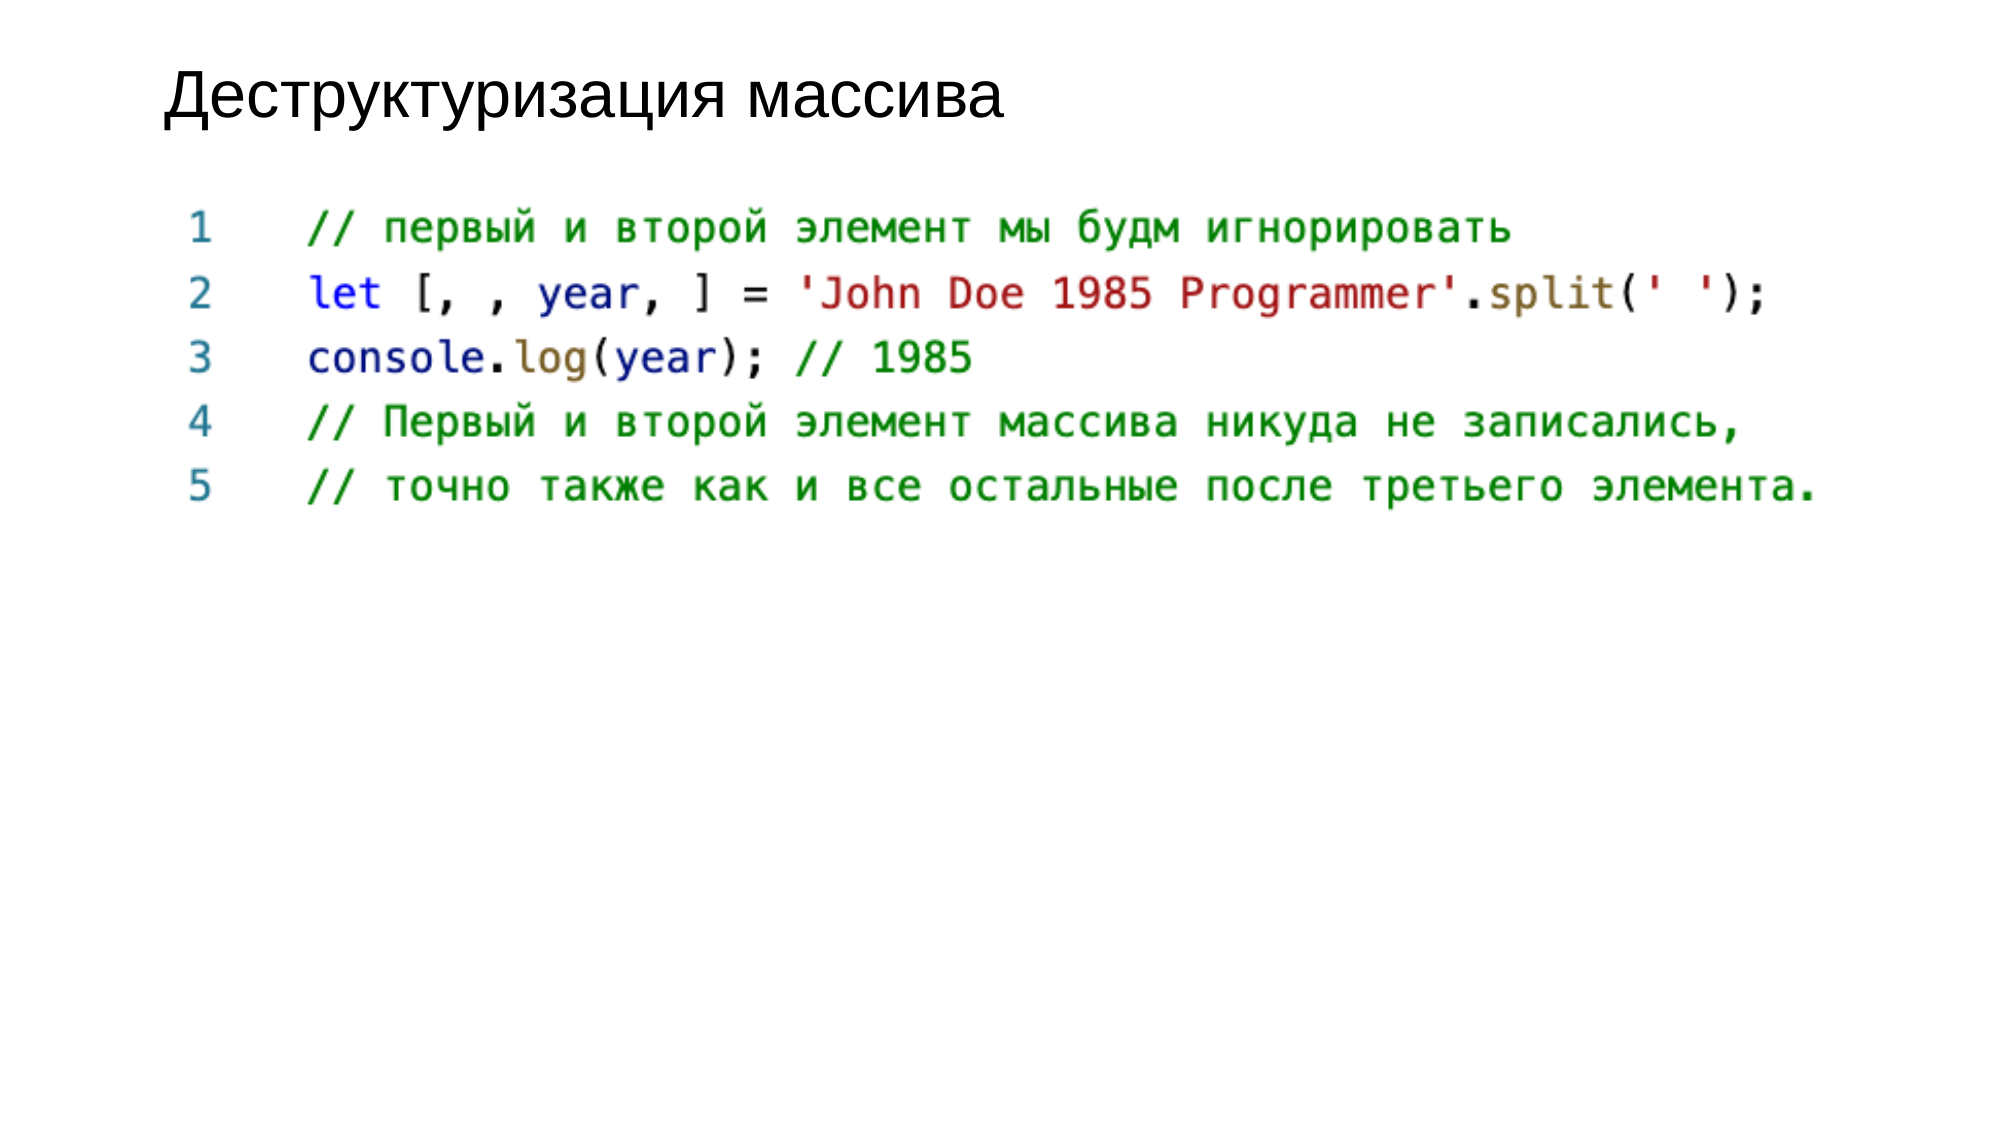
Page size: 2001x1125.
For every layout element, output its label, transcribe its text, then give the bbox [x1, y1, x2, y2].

title Деструктуризация массива [149, 0, 1851, 191]
picture [149, 191, 1953, 532]
